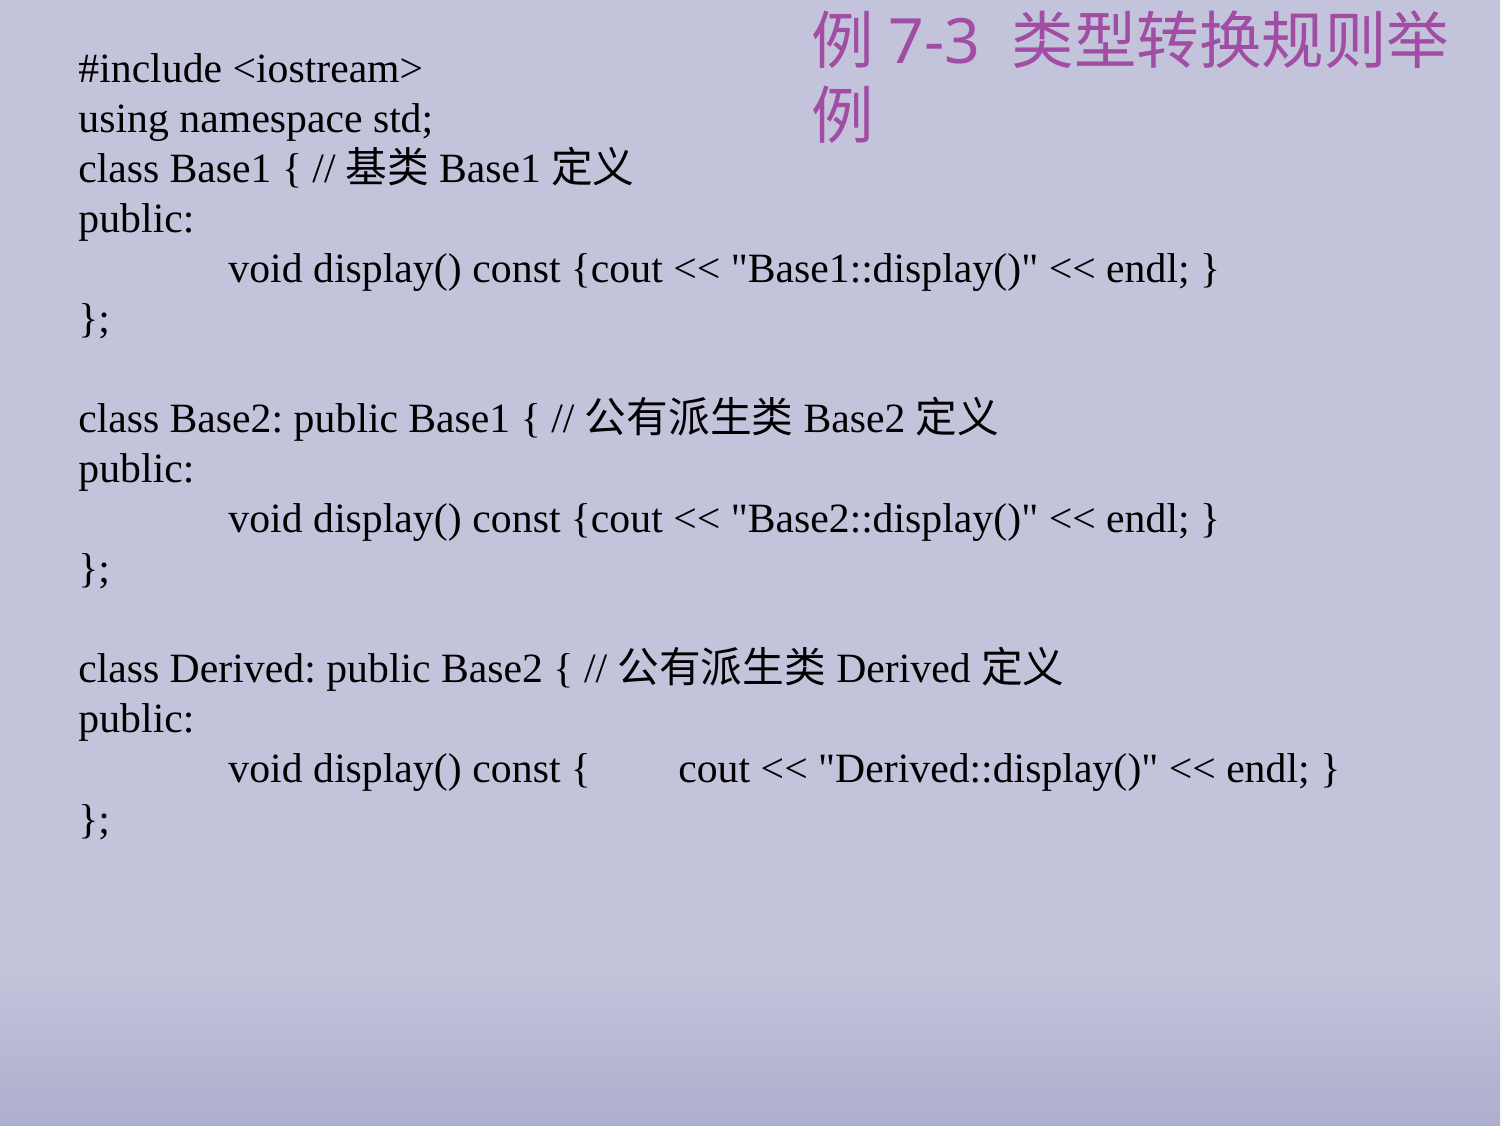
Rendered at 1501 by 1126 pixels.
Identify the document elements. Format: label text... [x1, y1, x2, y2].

title 例7-3 类型转换规则举例 [791, 5, 1501, 31]
list #include <iostream> using namespace std; class Base1 { //基类Base1定义 public: void display() const {cout << "Base1::display()" << endl; } }; class Base2: public Base1 { //公有派生类Base2定义 public: void display() const {cout << "Base2::display()" << endl; } }; class Derived: public Base2 { //公有派生类Derived定义 public: void display() const { cout << "Derived::display()" << endl; } }; [34, 31, 1501, 902]
